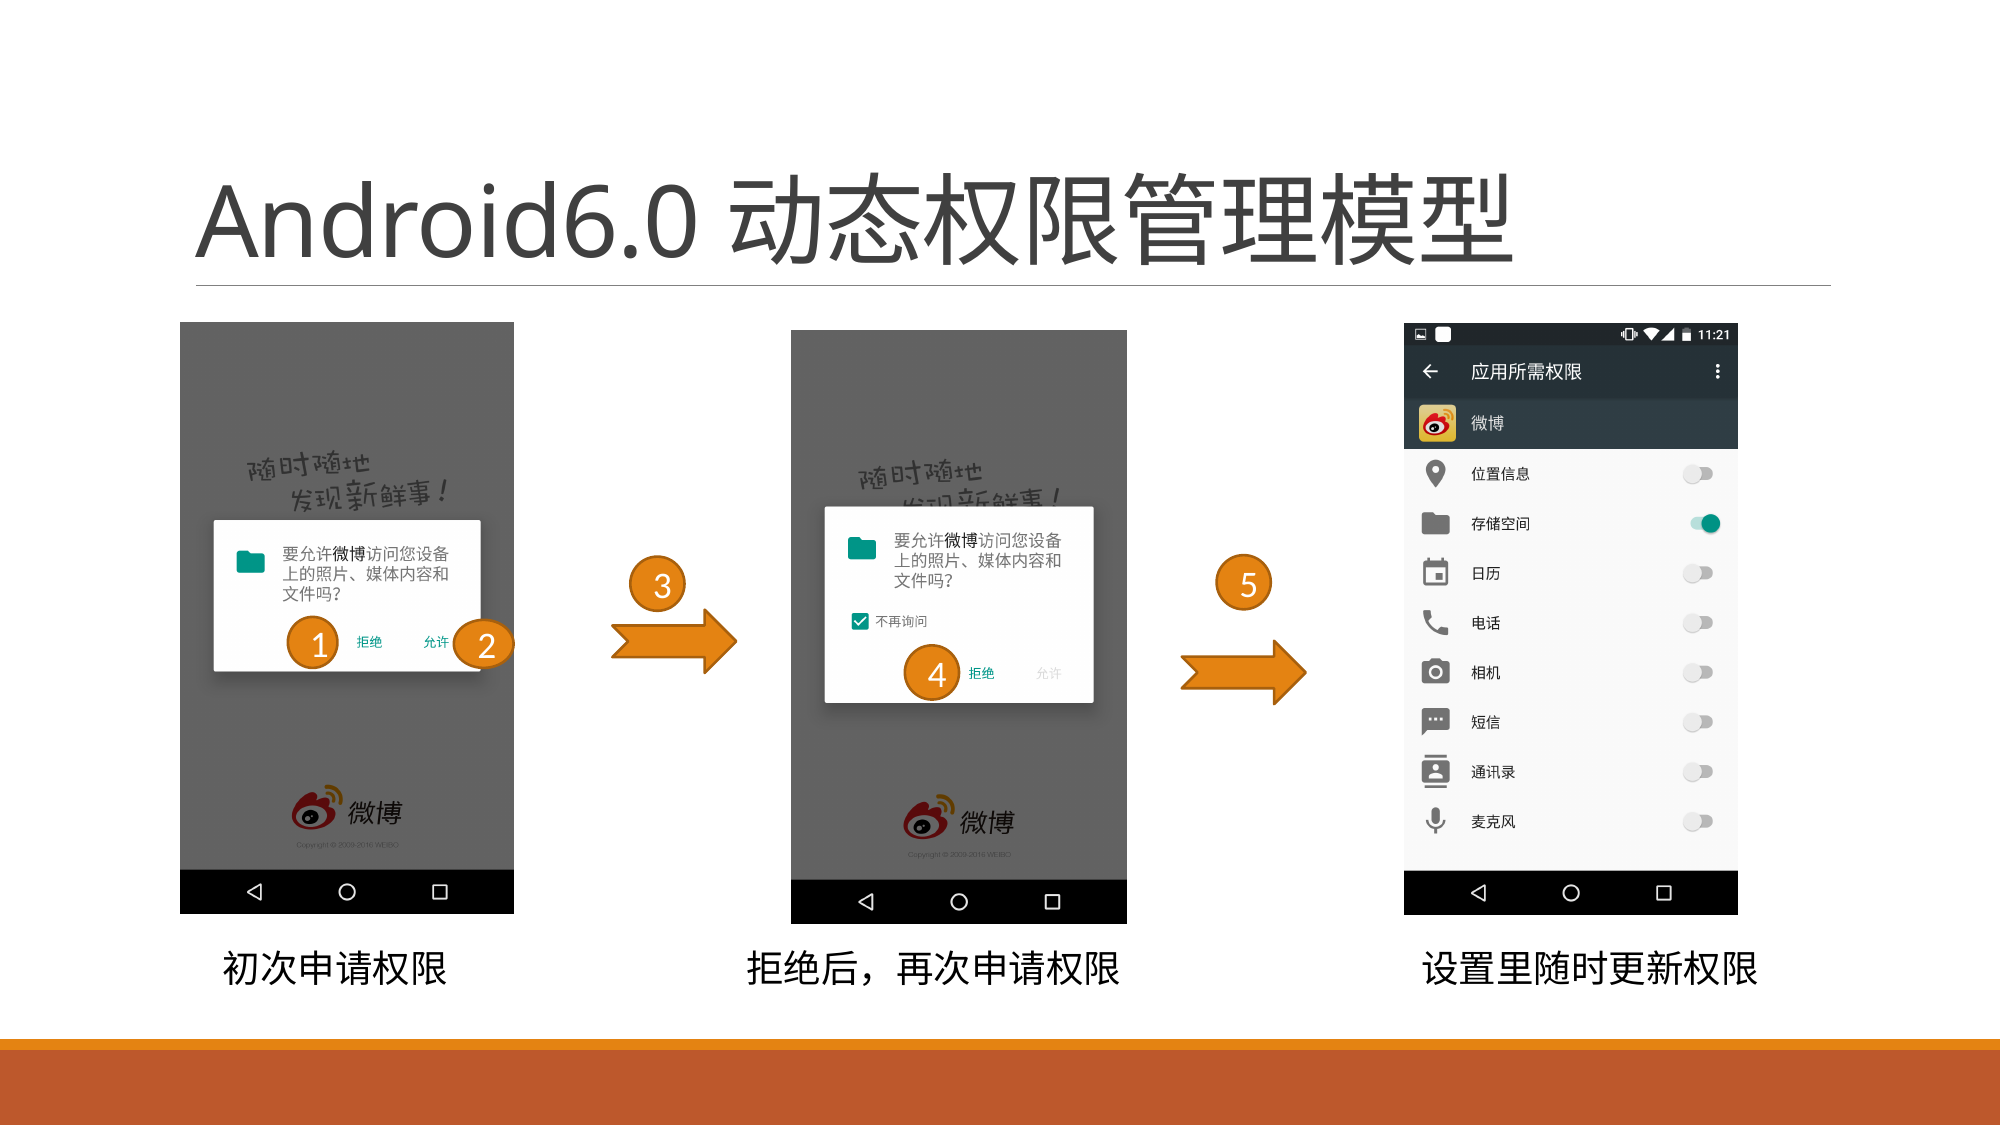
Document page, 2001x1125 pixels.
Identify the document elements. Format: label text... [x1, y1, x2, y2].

picture [179, 322, 515, 915]
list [1403, 323, 1739, 915]
text_box [1180, 639, 1307, 706]
picture [791, 330, 1127, 924]
text_box 拒绝后，再次申请权限 [731, 938, 1137, 998]
text_box 设置里随时更新权限 [1406, 938, 1774, 998]
text_box 5 [1215, 553, 1273, 611]
text_box [611, 608, 738, 675]
text_box 3 [628, 555, 686, 613]
title Android6.0动态权限管理模型 [180, 47, 1830, 285]
text_box 初次申请权限 [207, 938, 463, 998]
